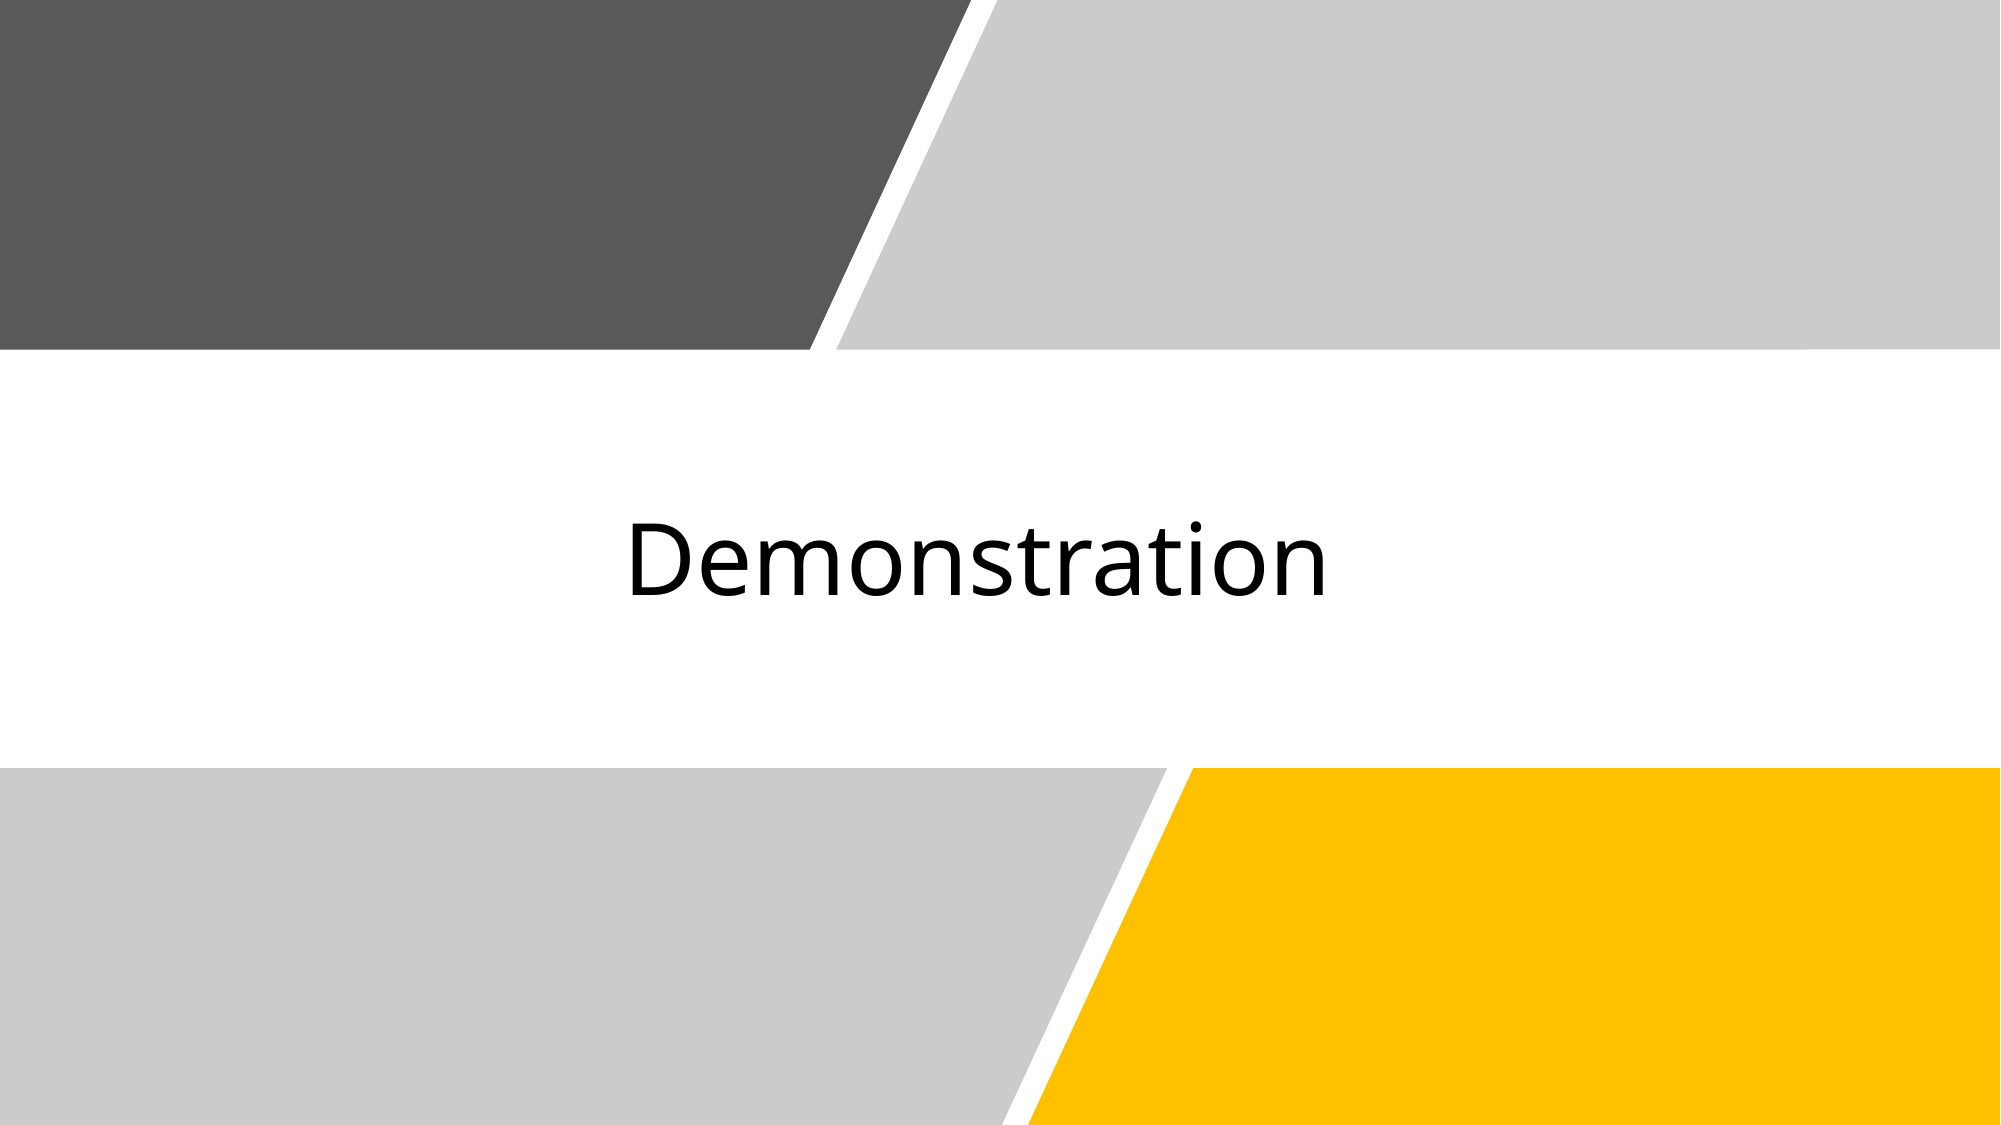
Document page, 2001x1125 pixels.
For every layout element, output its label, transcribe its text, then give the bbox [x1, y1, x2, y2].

text_box [0, 767, 1169, 1125]
text_box [834, 0, 2000, 351]
text_box [1007, 767, 1192, 1125]
text_box [1026, 767, 2000, 1125]
title Demonstration [35, 368, 1920, 625]
text_box [0, 0, 973, 351]
